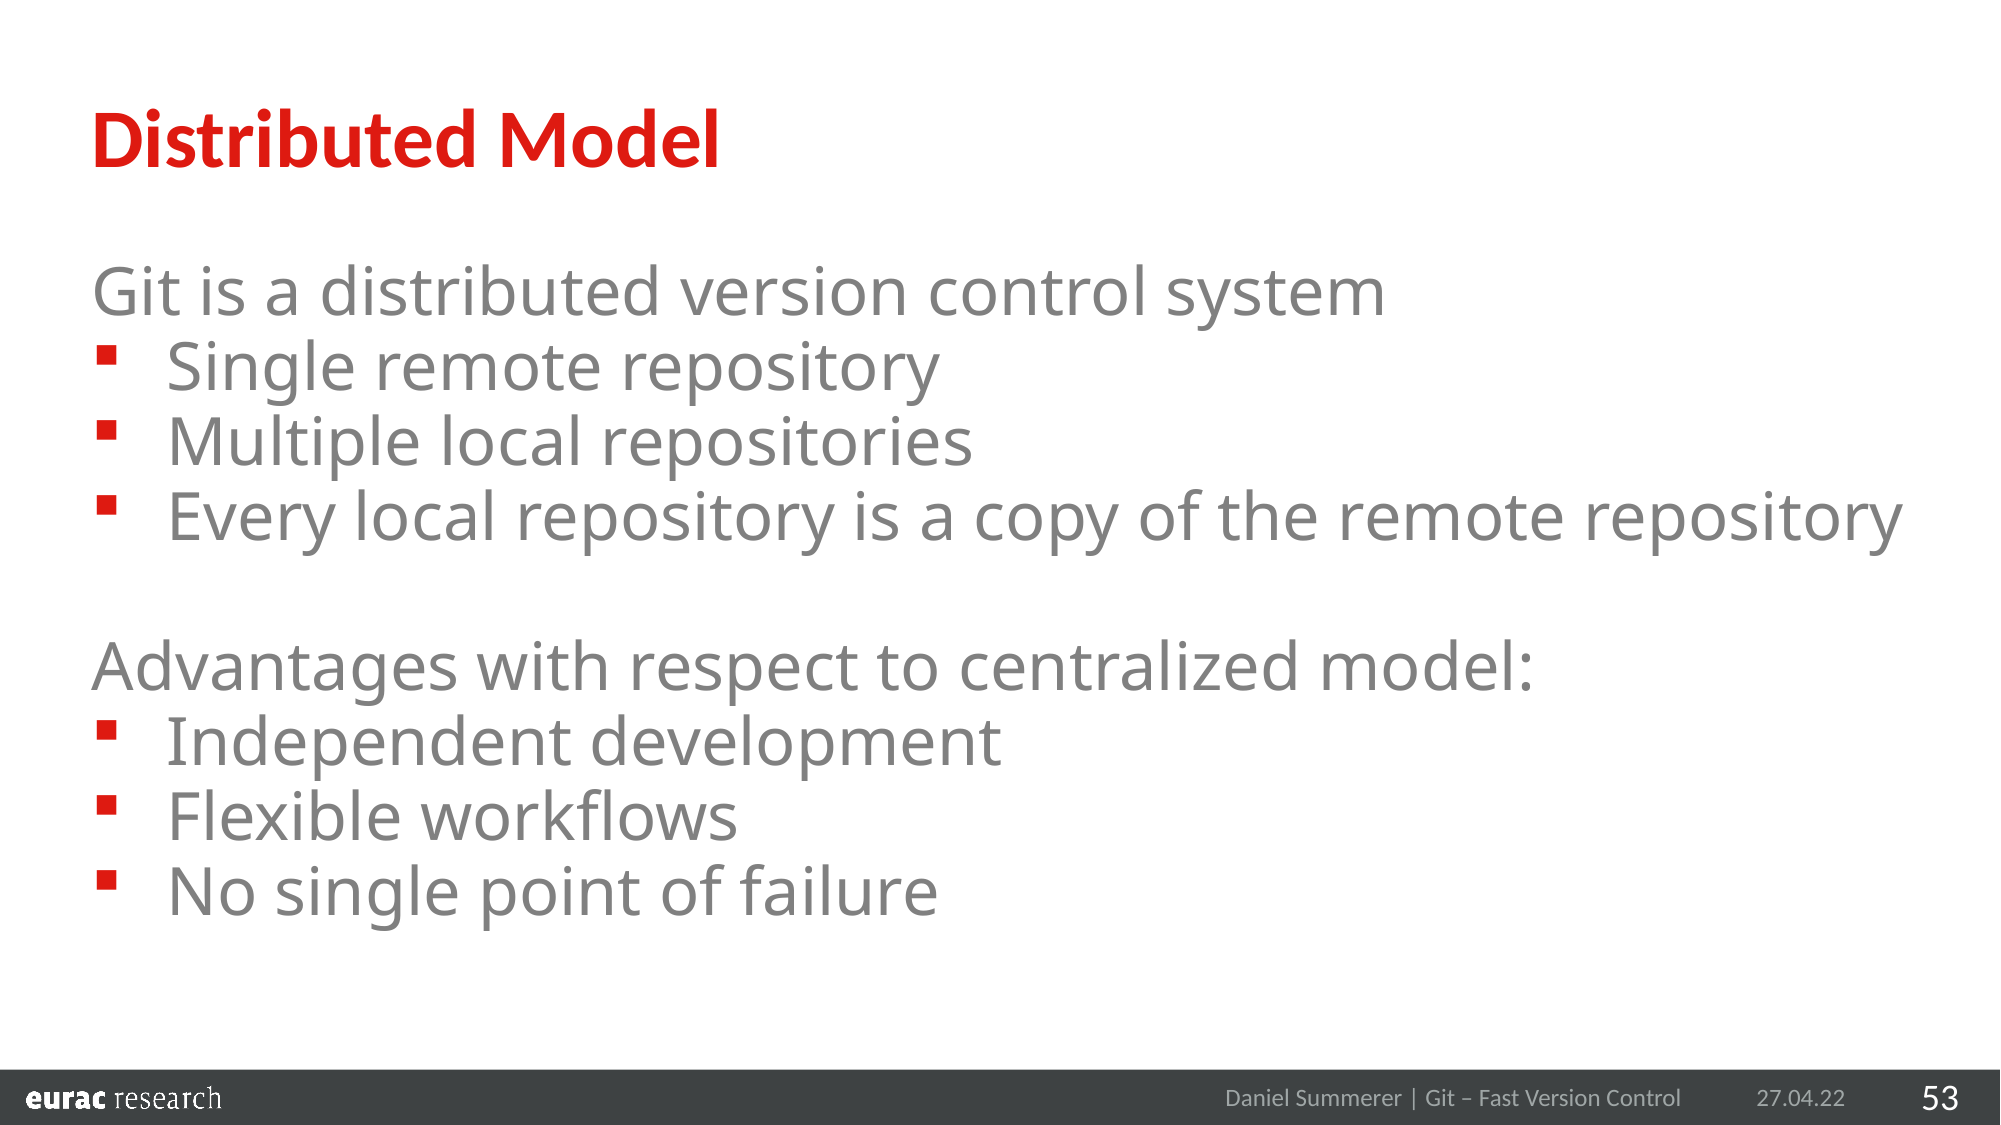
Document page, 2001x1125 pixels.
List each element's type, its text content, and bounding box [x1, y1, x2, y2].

list Distributed Model [76, 80, 1923, 181]
list Git is a distributed version control system Single remote repository Multiple local repositories Every local repository is a copy of the remote repository Advantages with respect to centralized model: Independent development Flexible workflows No single point of failure [76, 189, 1923, 993]
picture [26, 1085, 222, 1109]
